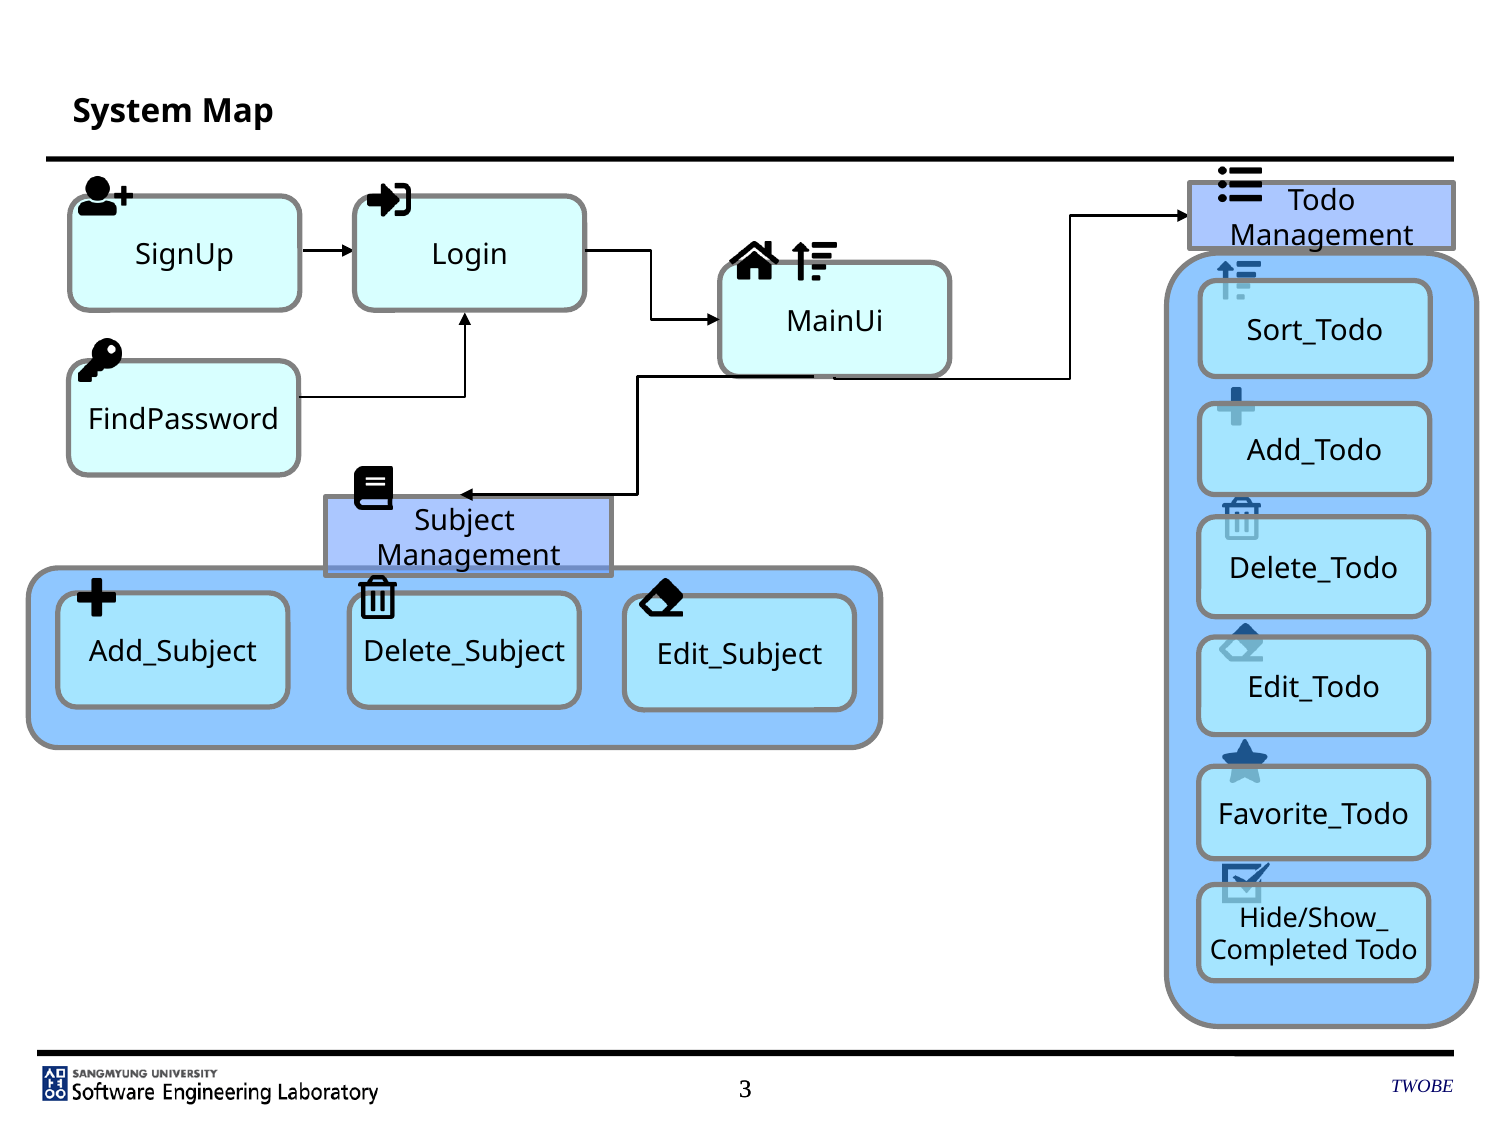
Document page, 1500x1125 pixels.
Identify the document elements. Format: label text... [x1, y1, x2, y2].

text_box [28, 162, 1477, 1027]
picture [42, 1066, 382, 1106]
title System Map [57, 73, 1190, 149]
footer TWOBE [994, 1060, 1454, 1110]
